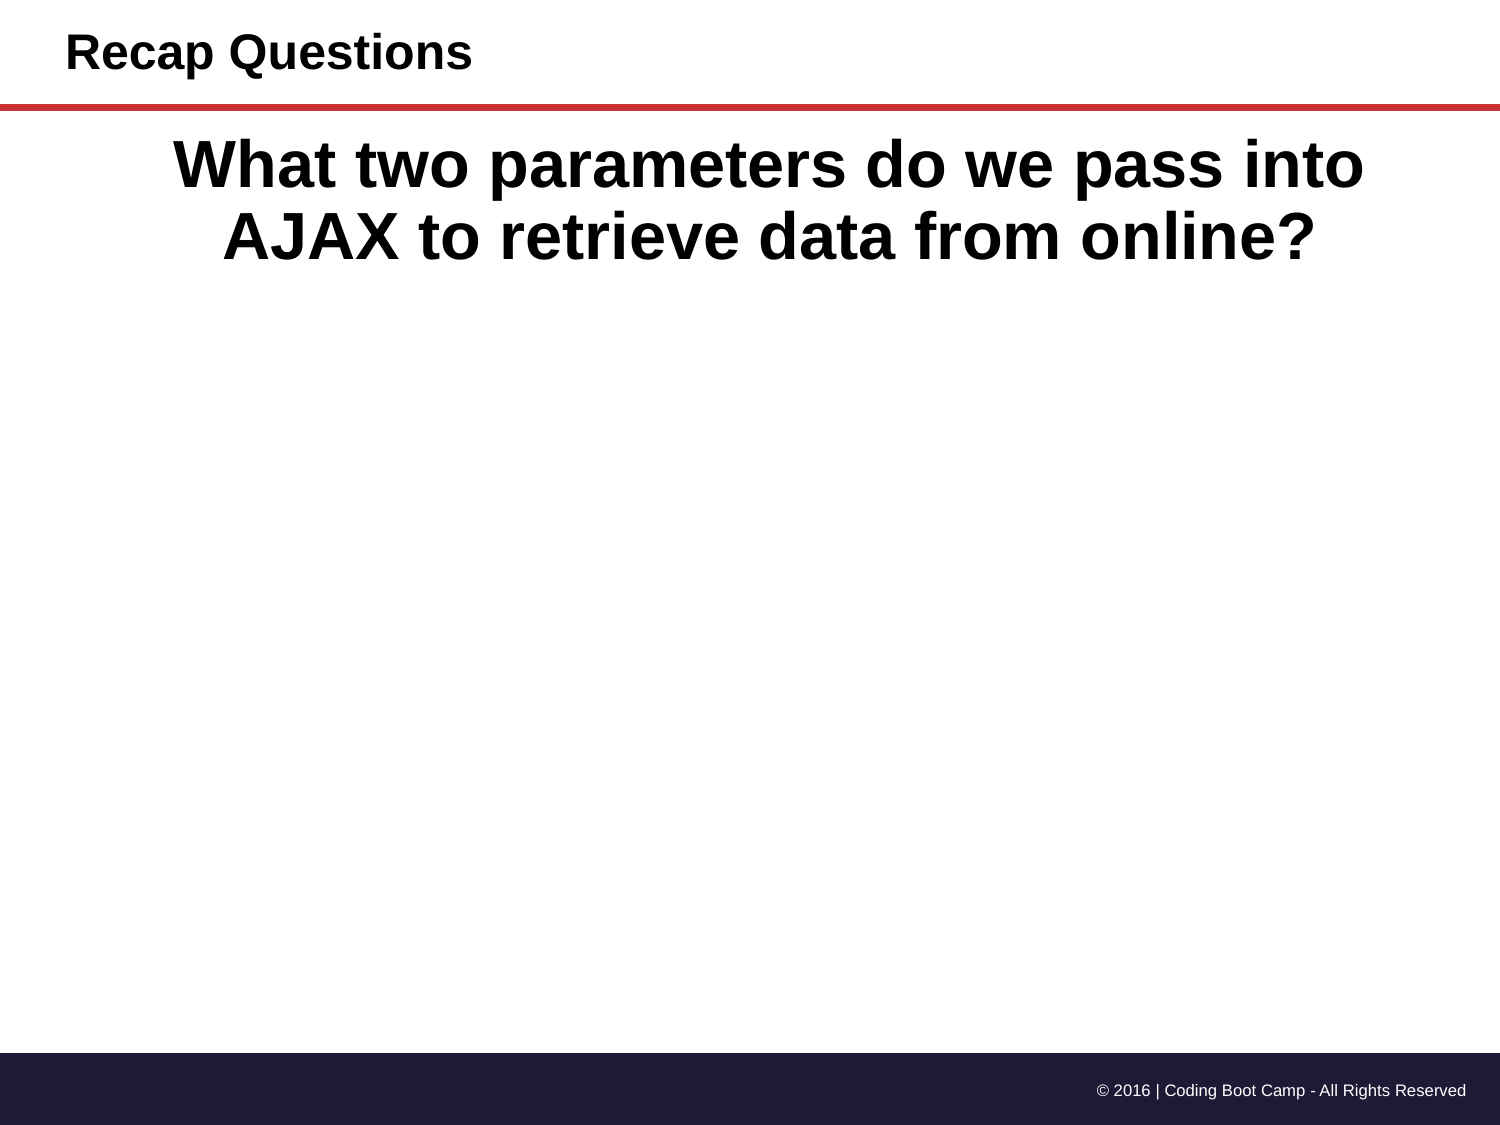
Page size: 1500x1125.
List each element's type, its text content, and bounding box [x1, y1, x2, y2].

title Recap Questions [50, 0, 948, 108]
text_box What two parameters do we pass into AJAX to retrieve data from online? [47, 122, 1456, 321]
